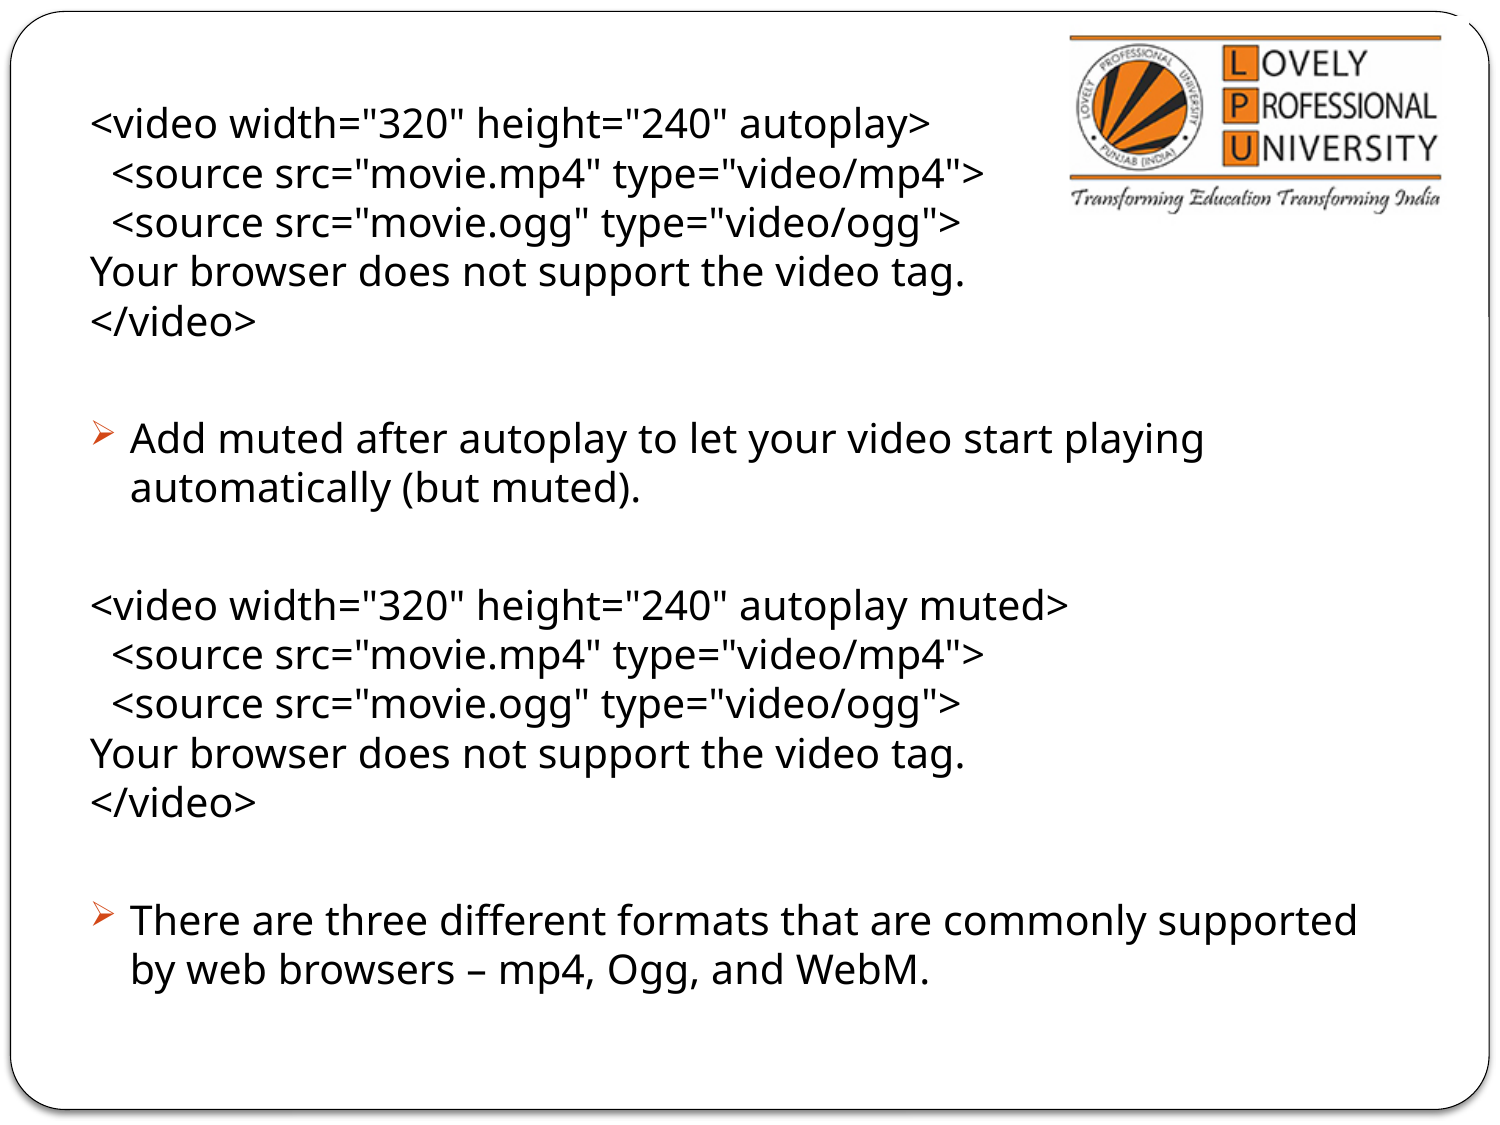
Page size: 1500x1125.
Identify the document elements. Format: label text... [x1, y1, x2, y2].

list <video width="320" height="240" autoplay> <source src="movie.mp4" type="video/mp4"> <source src="movie.ogg" type="video/ogg"> Your browser does not support the video tag. </video> Add muted after autoplay to let your video start playing automatically (but muted). <video width="320" height="240" autoplay muted> <source src="movie.mp4" type="video/mp4"> <source src="movie.ogg" type="video/ogg"> Your browser does not support the video tag. </video> There are three different formats that are commonly supported by web browsers – mp4, Ogg, and WebM. [75, 90, 1425, 1005]
picture [1055, 15, 1470, 229]
